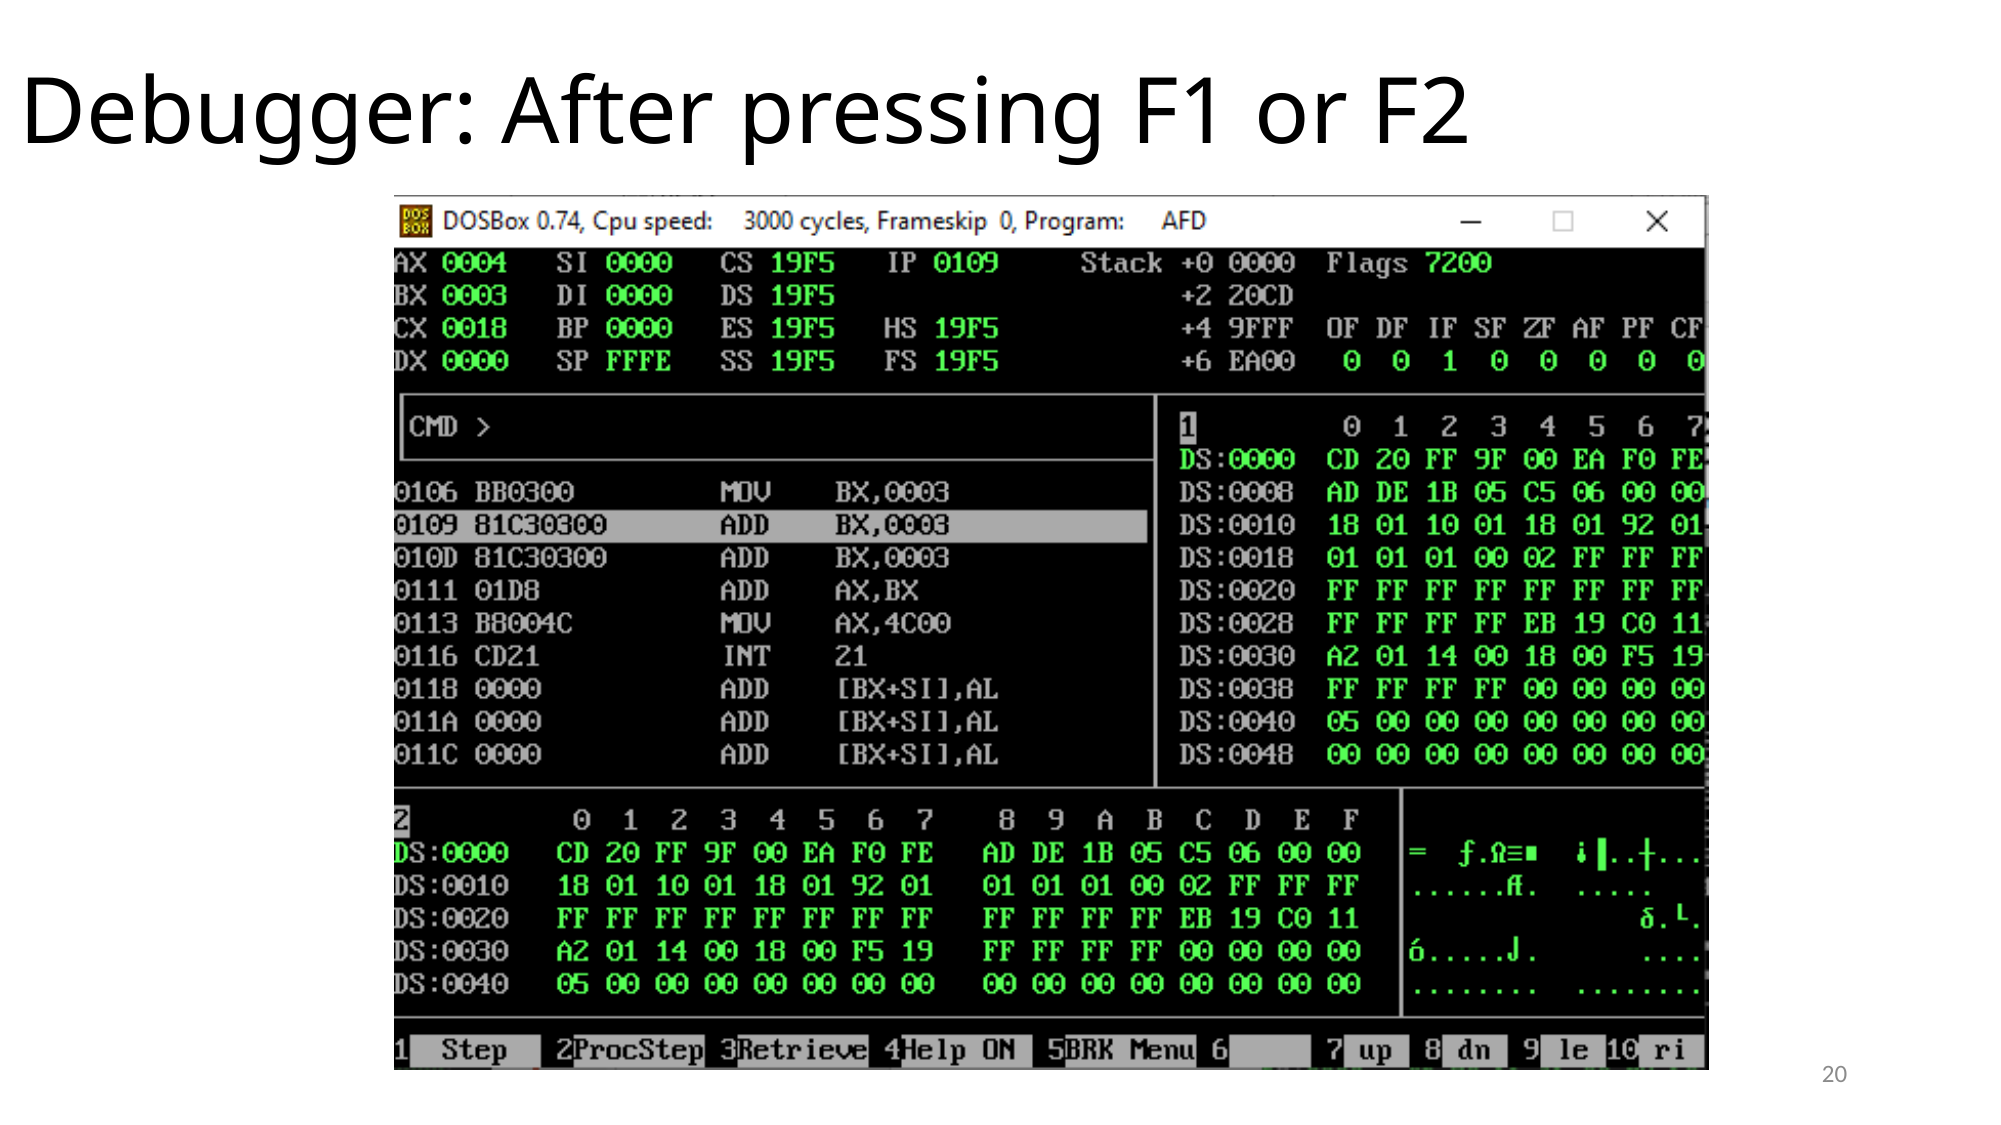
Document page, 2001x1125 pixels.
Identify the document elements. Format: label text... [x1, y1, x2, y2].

title Debugger: After pressing F1 or F2 [4, 5, 1730, 223]
picture [394, 195, 1709, 1070]
slide_number 20 [1412, 1042, 1863, 1103]
